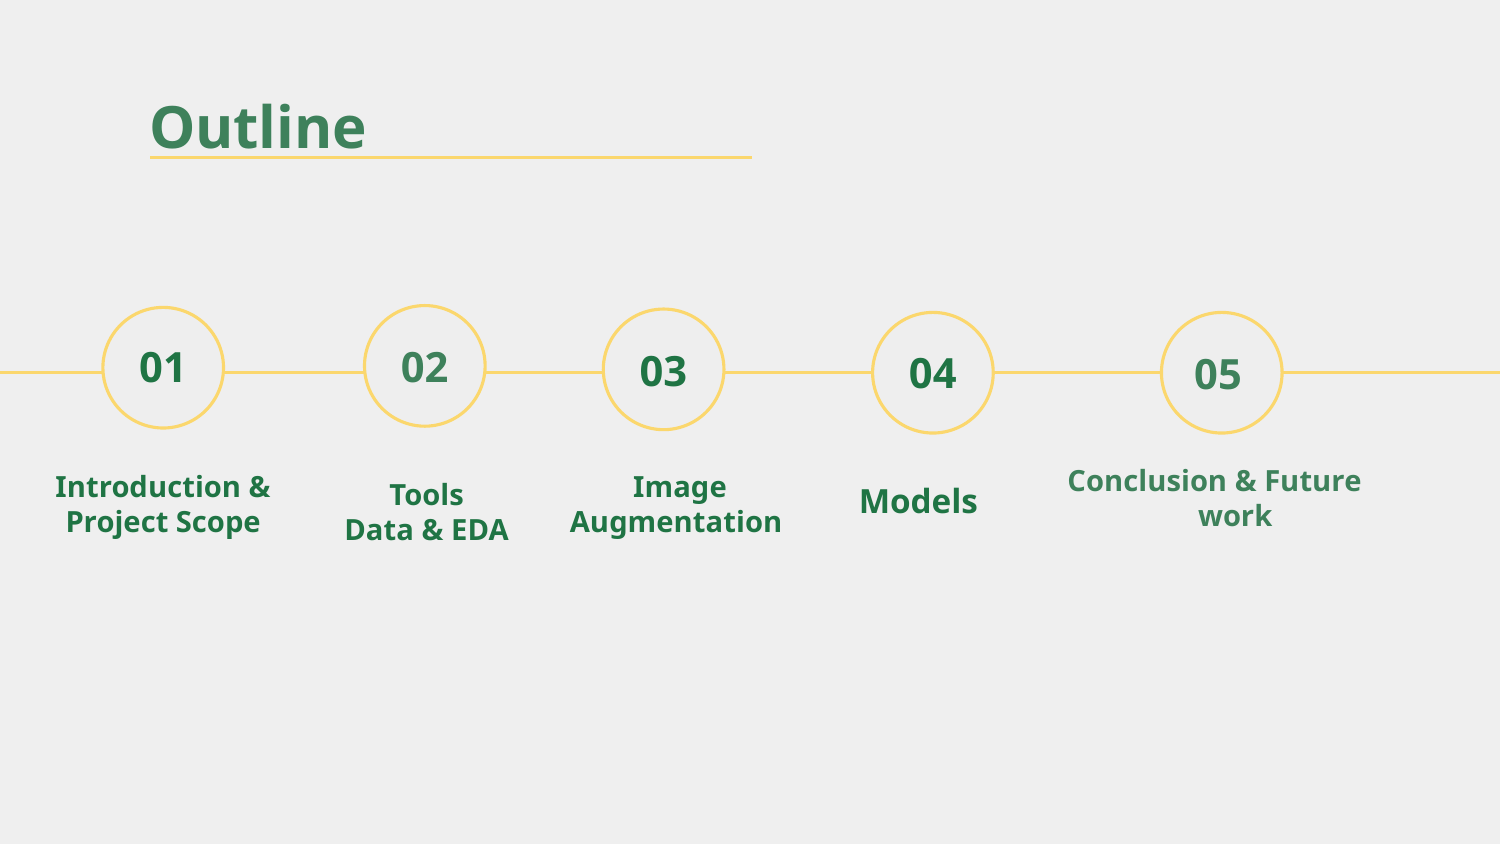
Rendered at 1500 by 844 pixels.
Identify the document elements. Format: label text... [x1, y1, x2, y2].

text_box [121, 307, 205, 324]
text_box [118, 408, 209, 429]
title 03 [524, 380, 793, 412]
title 04 [793, 330, 1072, 371]
subtitle Conclusion & Future work [1011, 446, 1399, 577]
title 01 [24, 380, 303, 408]
title Introduction & Project Scope [24, 453, 303, 548]
title Models [779, 464, 1058, 559]
text_box 02 [364, 305, 486, 371]
title 01 [24, 324, 303, 371]
text_box [890, 312, 976, 330]
text_box [619, 309, 708, 328]
title 03 [524, 328, 803, 371]
text_box [889, 414, 977, 434]
text_box 05 [1161, 312, 1283, 371]
title 04 [793, 380, 1072, 414]
text_box 02 [366, 380, 484, 427]
title Tools Data & EDA [287, 461, 566, 556]
text_box [620, 412, 707, 430]
title Outline [134, 75, 1366, 170]
title Image Augmentation [540, 453, 820, 548]
text_box 05 [1161, 380, 1282, 434]
